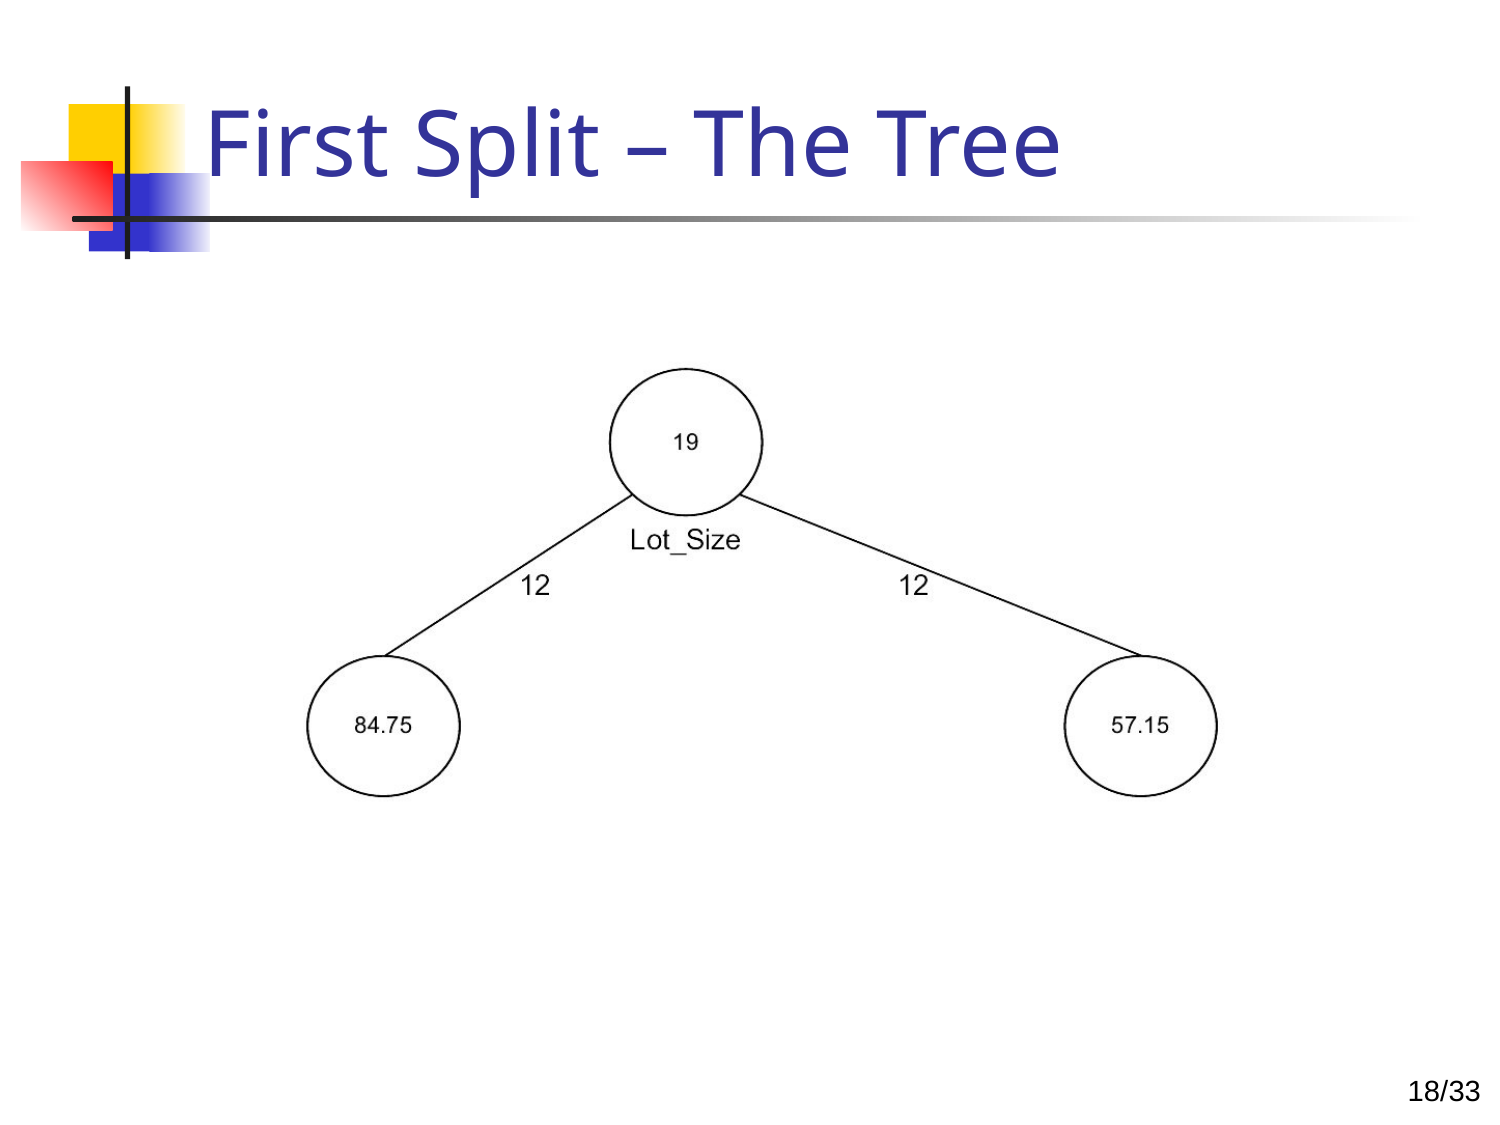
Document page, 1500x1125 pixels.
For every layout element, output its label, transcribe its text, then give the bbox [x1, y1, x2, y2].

title First Split – The Tree [188, 35, 1468, 203]
slide_number 17/33 [1183, 1039, 1497, 1116]
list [212, 287, 1305, 876]
